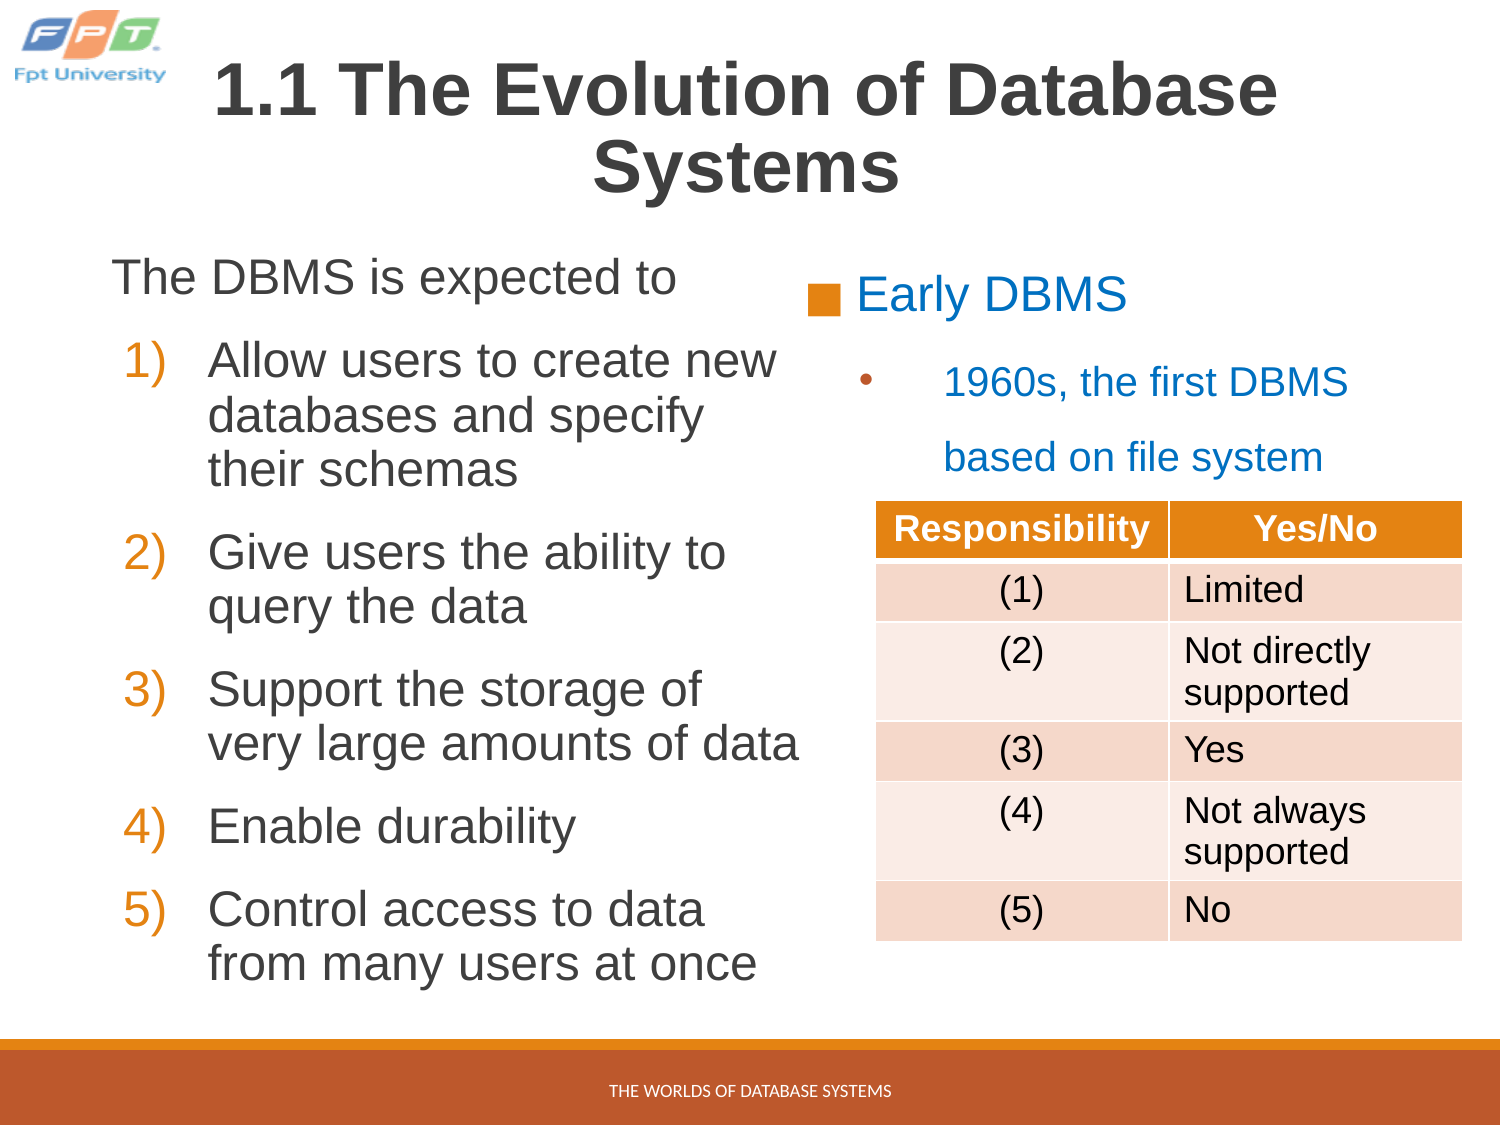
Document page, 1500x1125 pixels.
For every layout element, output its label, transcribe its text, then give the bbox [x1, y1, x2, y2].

table_cell (4) [876, 782, 1168, 880]
picture [15, 10, 166, 83]
table_cell Yes [1170, 722, 1462, 781]
table_cell No [1170, 881, 1462, 941]
footer THE WORLDS OF DATABASE SYSTEMS [453, 1059, 1047, 1120]
title 1.1 The Evolution of Database Systems [96, 47, 1399, 222]
table_cell (5) [876, 881, 1168, 941]
table_cell Not always supported [1170, 782, 1462, 880]
list The DBMS is expected to Allow users to create new databases and specify their schemas Give users the ability to query the data Support the storage of very large amounts of data Enable durability Control access to data from many users at once [96, 244, 809, 1078]
table_cell (3) [876, 722, 1168, 781]
table_cell Limited [1170, 564, 1462, 621]
table_cell Not directly supported [1170, 623, 1462, 720]
table_cell (1) [876, 564, 1168, 621]
table_cell (2) [876, 623, 1168, 720]
text_box Early DBMS 1960s, the first DBMS based on file system [774, 216, 1488, 1050]
table_header Yes/No [1170, 501, 1462, 558]
table_header Responsibility [876, 501, 1168, 558]
